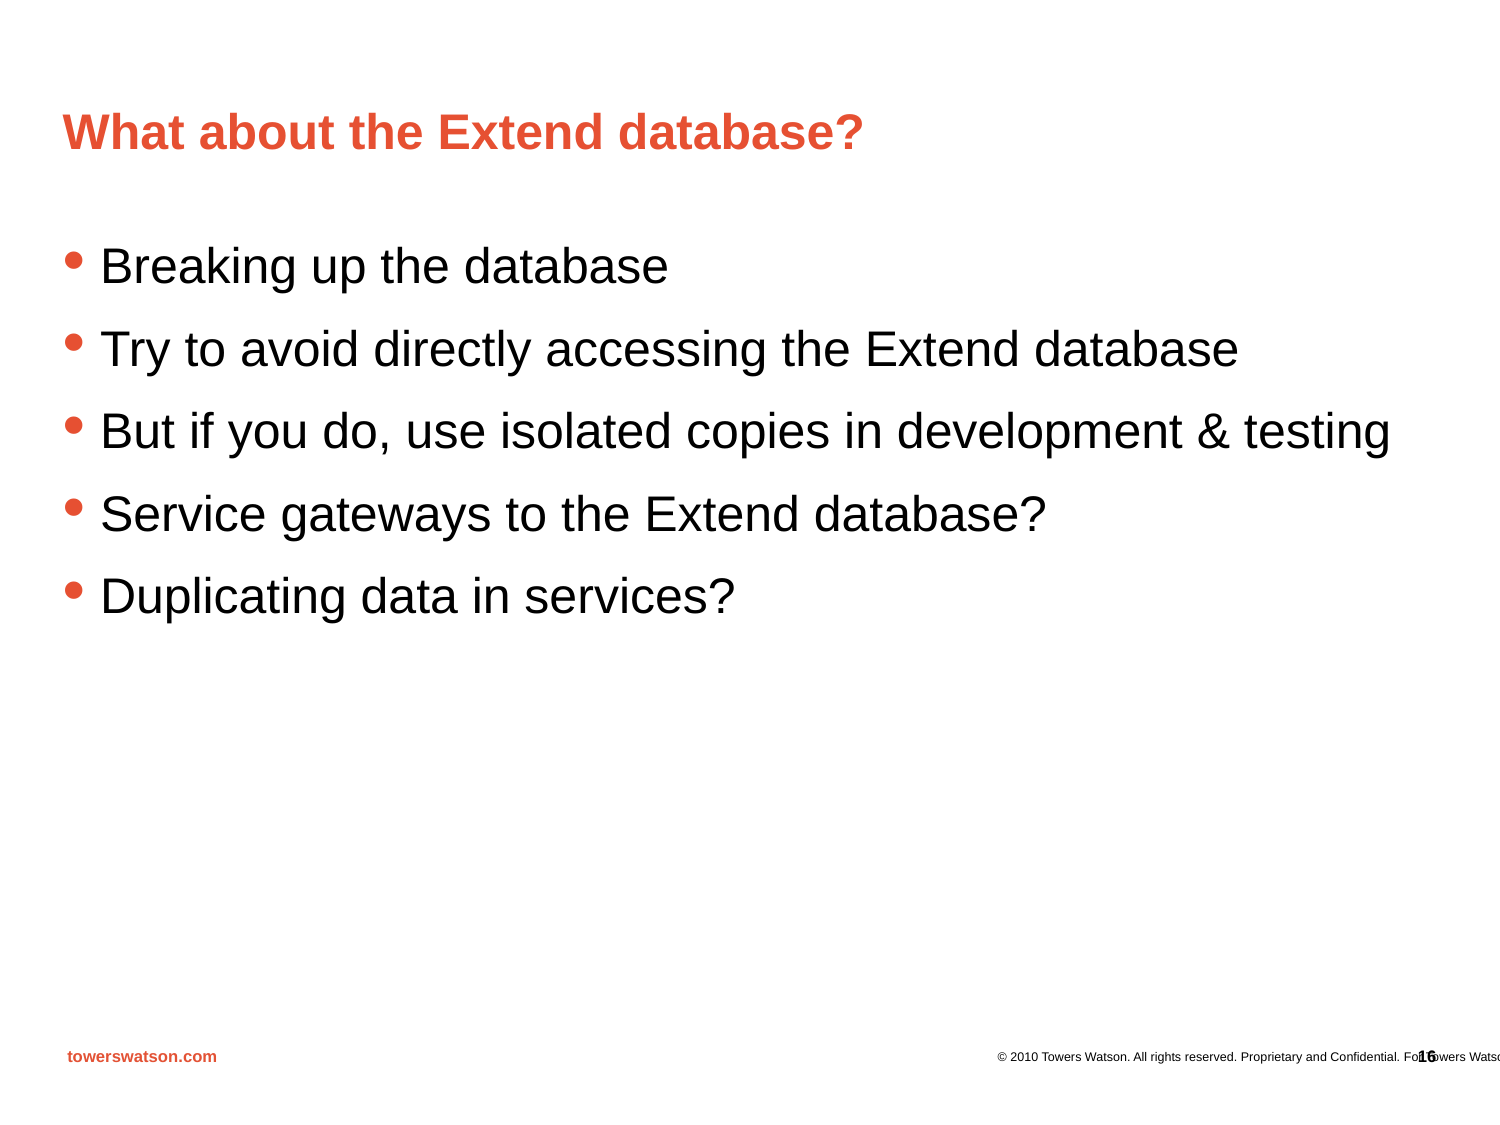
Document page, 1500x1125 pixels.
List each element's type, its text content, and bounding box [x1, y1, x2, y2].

title What about the Extend database? [62, 70, 1437, 197]
list Breaking up the database Try to avoid directly accessing the Extend database But if you do, use isolated copies in development & testing Service gateways to the Extend database? Duplicating data in services? [62, 233, 1437, 975]
slide_number 16 [1382, 1038, 1437, 1084]
